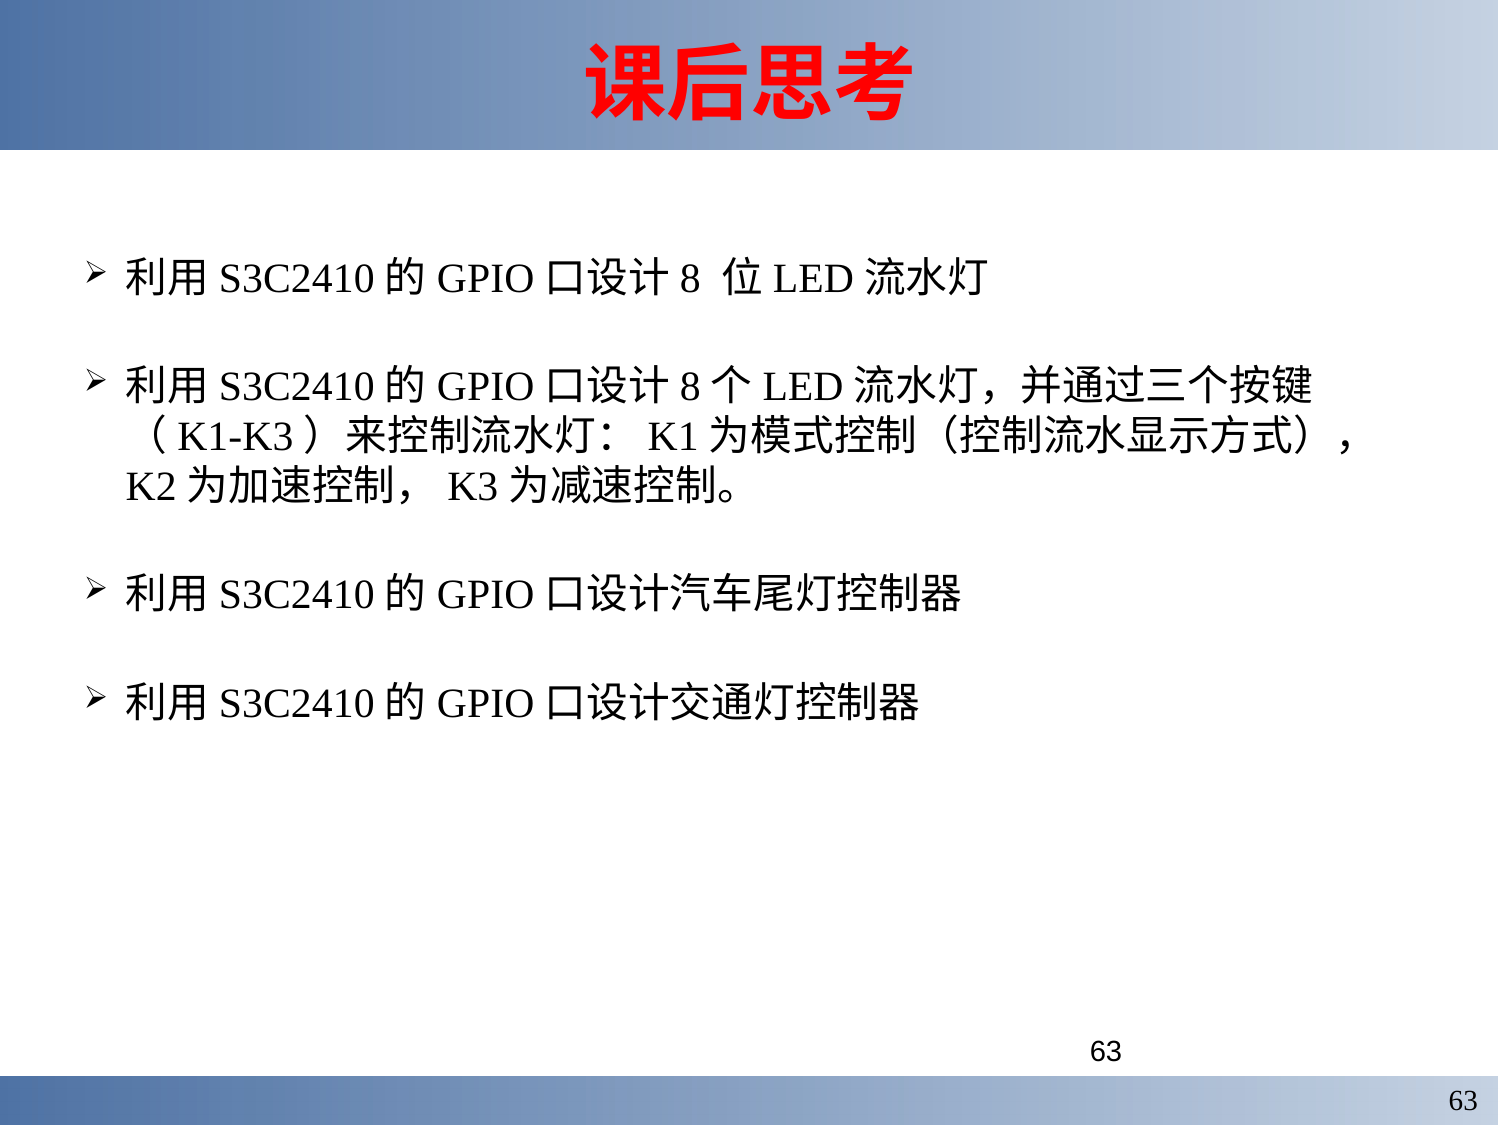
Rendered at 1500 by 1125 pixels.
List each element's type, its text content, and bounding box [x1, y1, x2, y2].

title 课后思考 [75, 34, 1425, 172]
picture [0, 0, 1500, 150]
picture [0, 1076, 1500, 1125]
slide_number 63 [1074, 1024, 1425, 1103]
list 利用S3C2410的GPIO口设计8 位LED流水灯 利用S3C2410的GPIO口设计8个LED流水灯，并通过三个按键（K1-K3）来控制流水灯：K1为模式控制（控制流水显示方式），K2为加速控制，K3为减速控制。 利用S3C2410的GPIO口设计汽车尾灯控制器 利用S3C2410的GPIO口设计交通灯控制器 [70, 243, 1421, 912]
